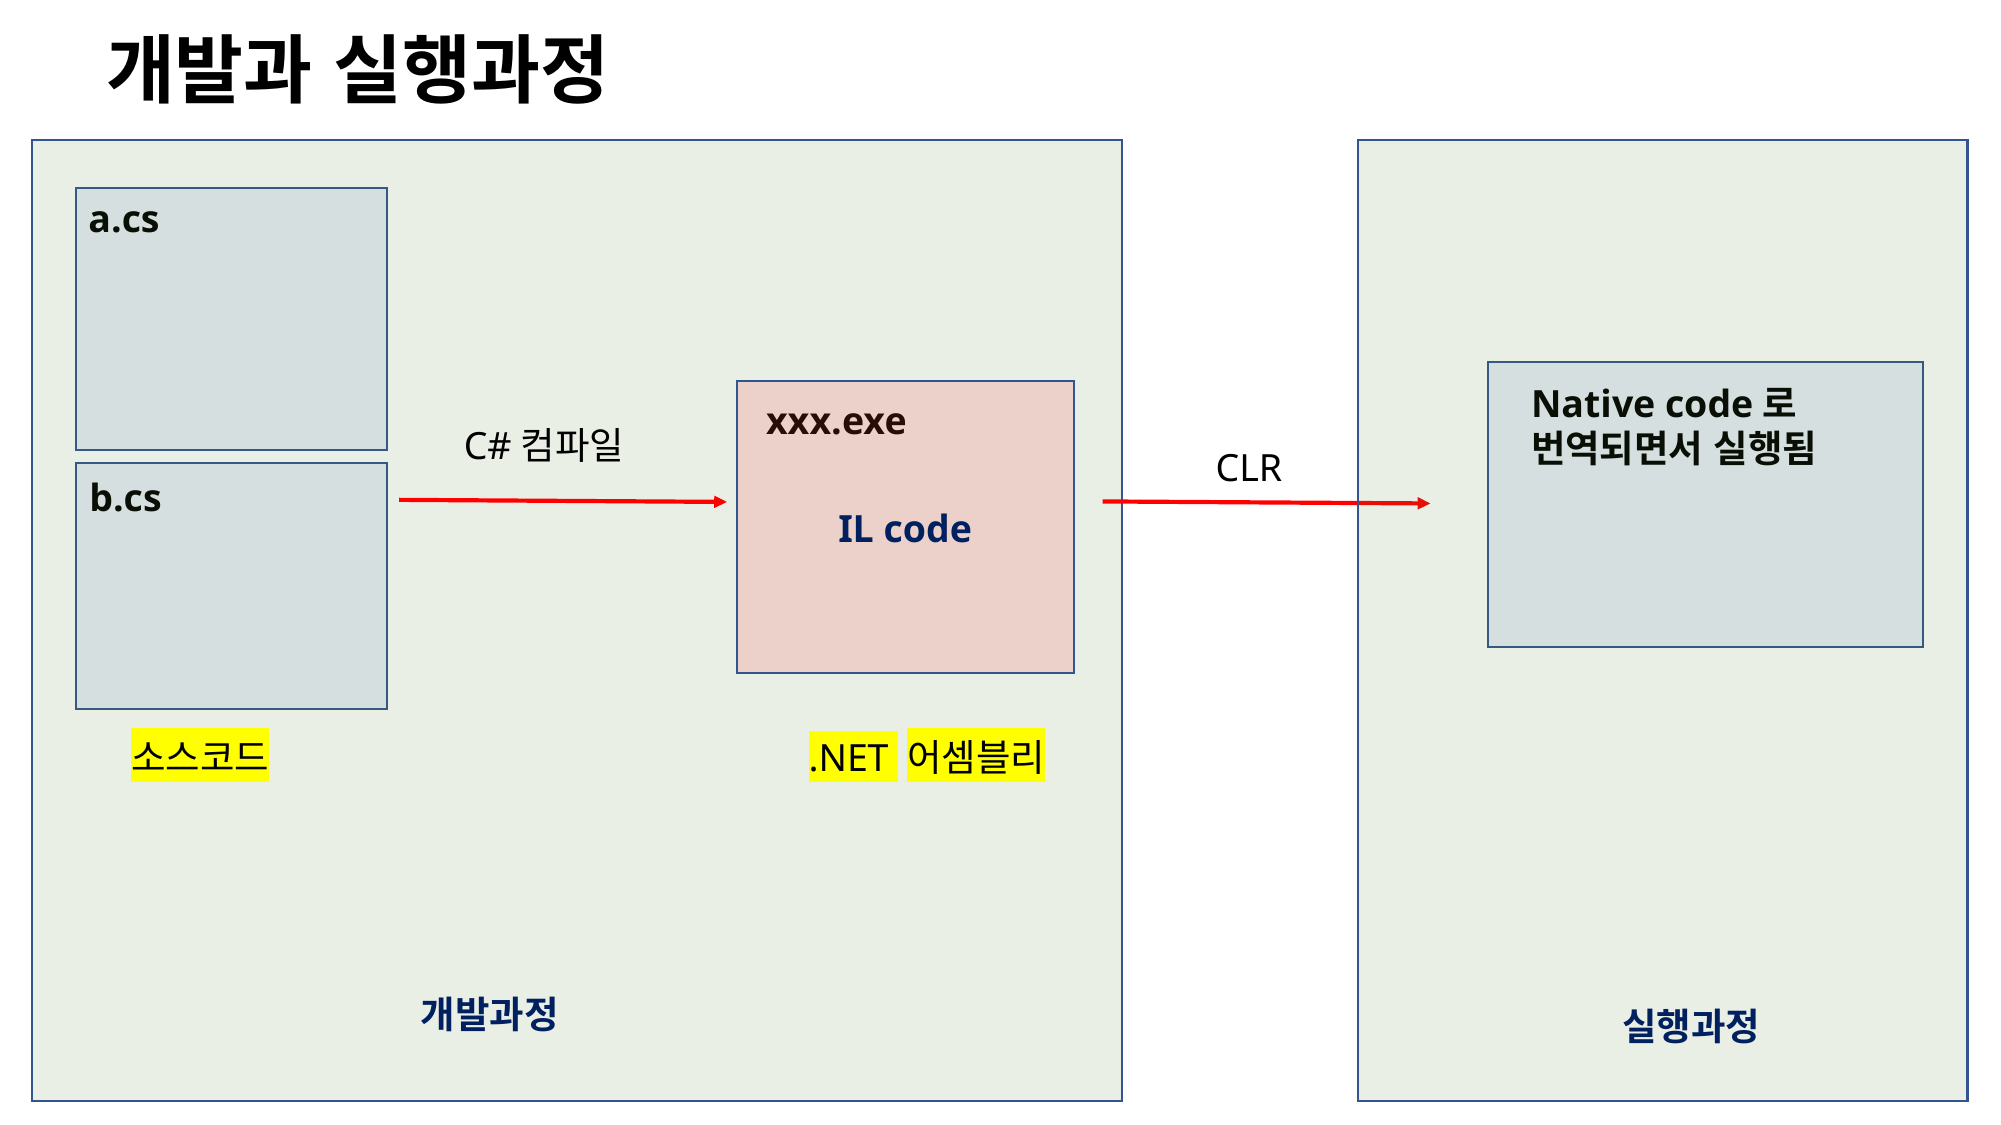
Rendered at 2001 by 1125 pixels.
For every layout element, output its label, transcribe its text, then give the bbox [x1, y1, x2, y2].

text_box 개발과정 [406, 983, 574, 1044]
text_box .NET 어셈블리 [793, 726, 1061, 786]
text_box CLR [1200, 436, 1298, 497]
text_box 개발과 실행과정 [91, 15, 625, 120]
text_box IL code [736, 380, 1075, 674]
text_box 실행과정 [1607, 996, 1776, 1056]
text_box C#컴파일 [448, 415, 640, 475]
text_box [31, 139, 1123, 1102]
text_box [1357, 139, 1969, 1102]
text_box 소스코드 [116, 726, 285, 786]
